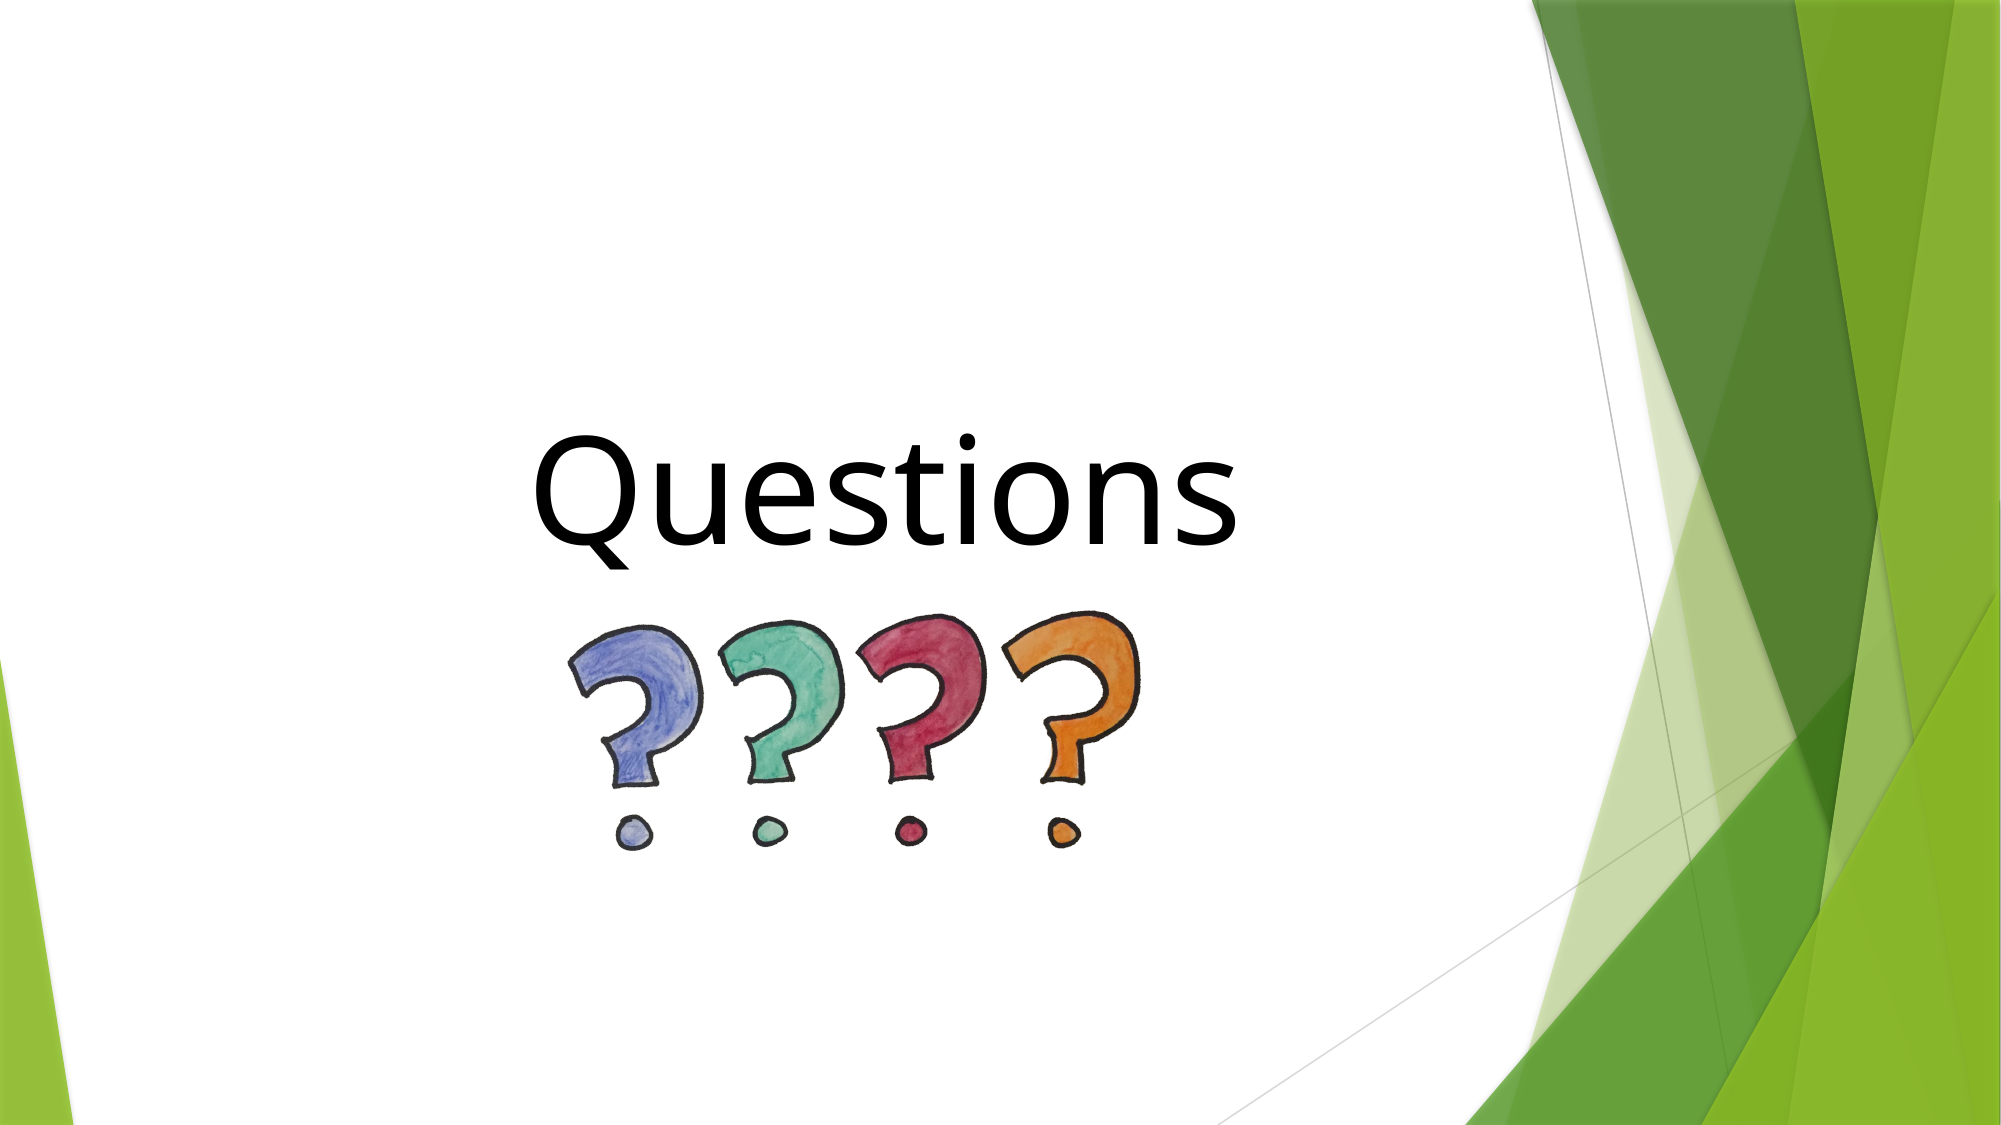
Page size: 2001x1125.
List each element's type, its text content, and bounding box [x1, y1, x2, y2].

picture [495, 583, 1216, 879]
text_box Questions [513, 386, 1291, 582]
